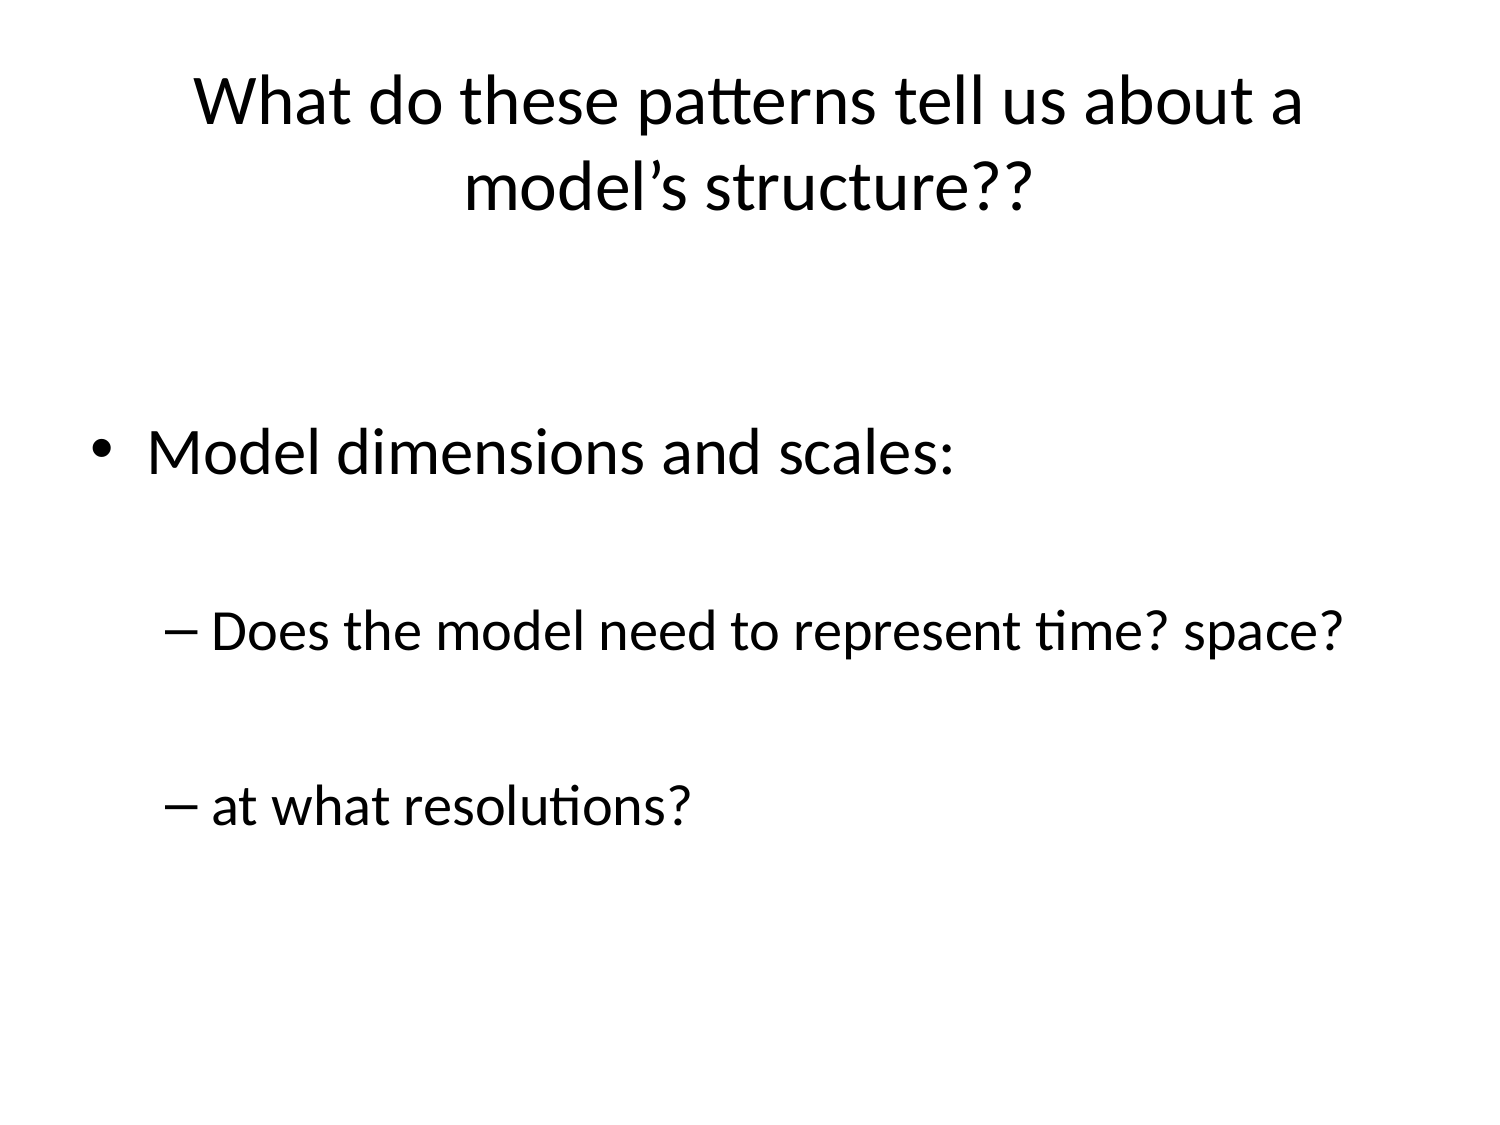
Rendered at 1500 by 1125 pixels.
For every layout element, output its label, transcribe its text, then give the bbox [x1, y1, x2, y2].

title What do these patterns tell us about a model’s structure?? [75, 45, 1425, 233]
list Model dimensions and scales: Does the model need to represent time? space? at what resolutions? [75, 399, 1450, 1088]
